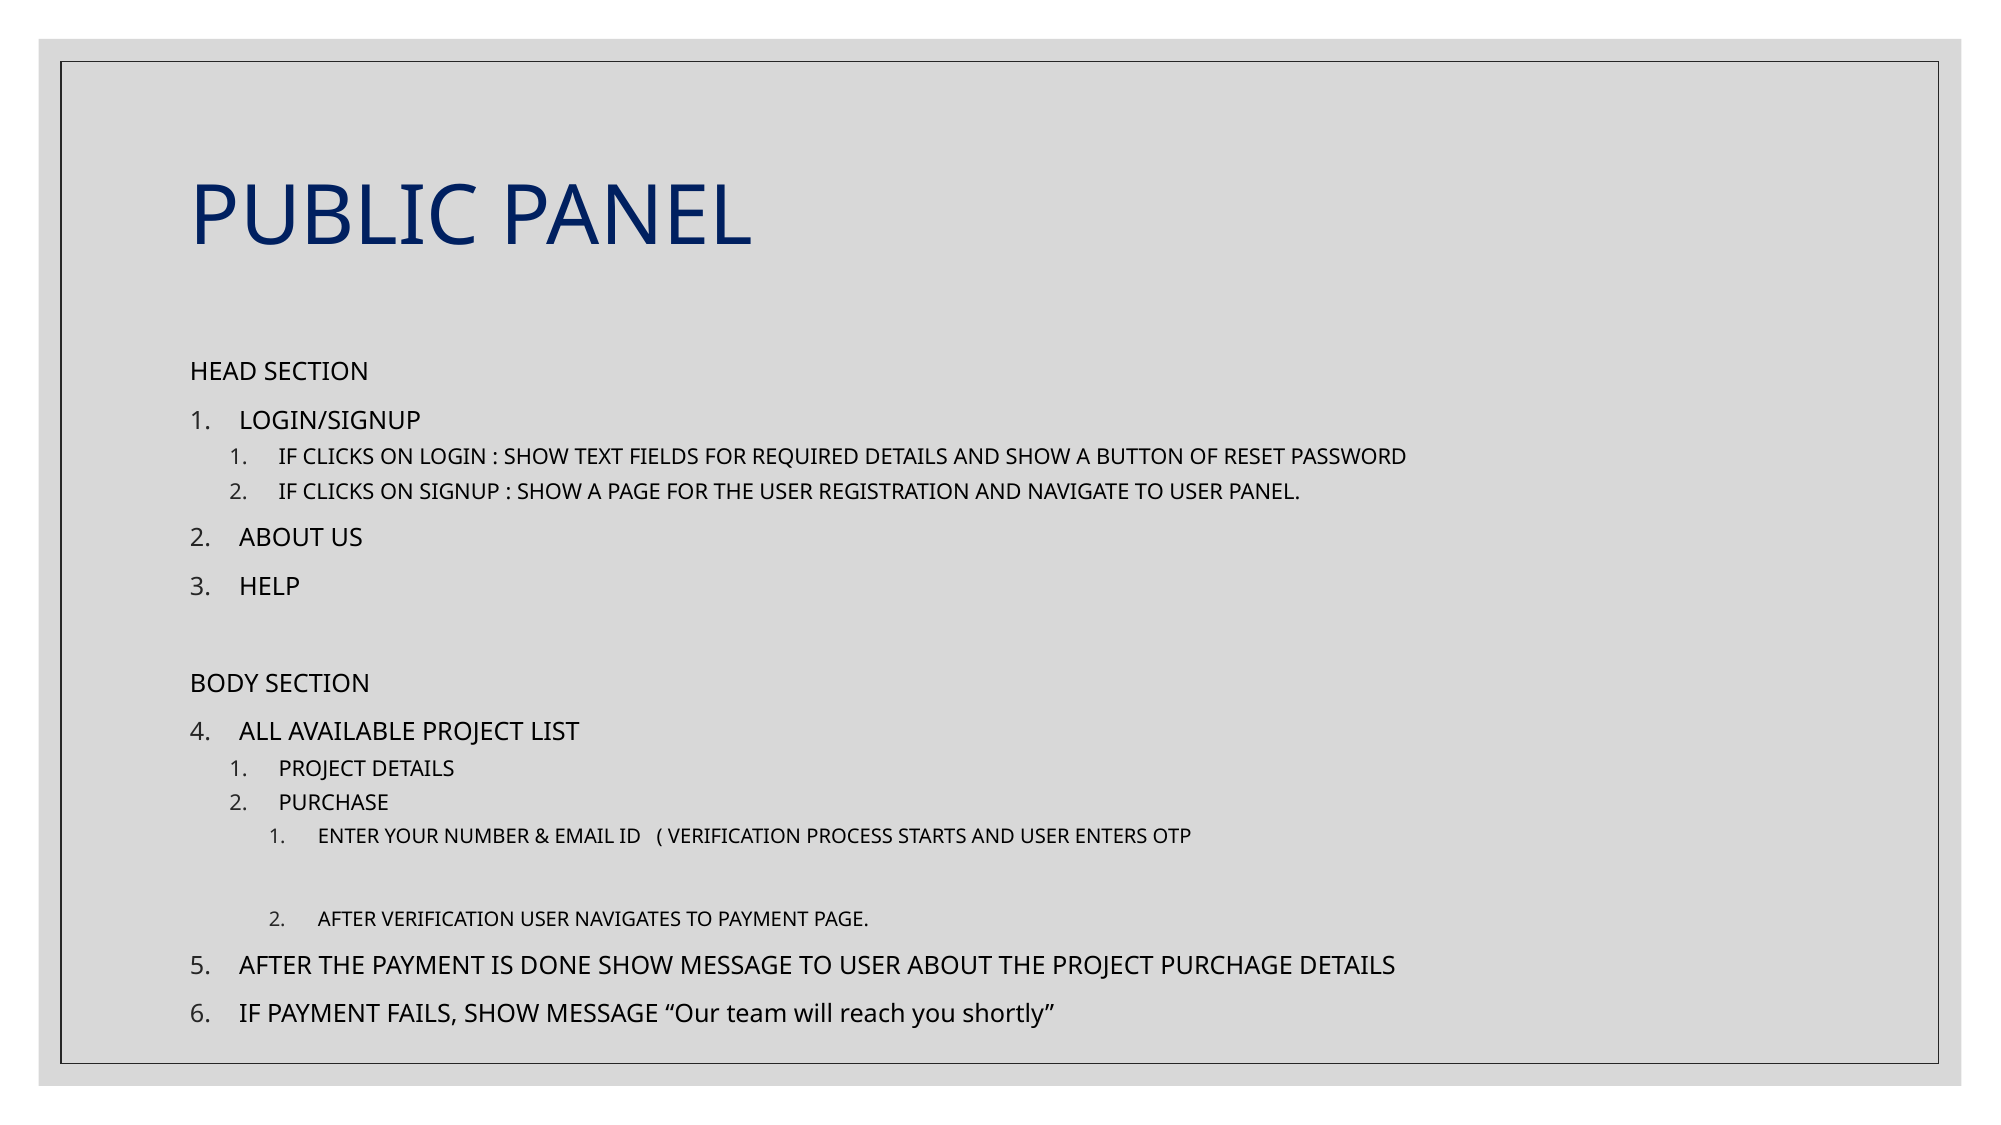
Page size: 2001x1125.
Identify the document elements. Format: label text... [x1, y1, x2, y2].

title PUBLIC PANEL [174, 105, 1825, 331]
list HEAD SECTION LOGIN/SIGNUP IF CLICKS ON LOGIN : SHOW TEXT FIELDS FOR REQUIRED DETAILS AND SHOW A BUTTON OF RESET PASSWORD IF CLICKS ON SIGNUP : SHOW A PAGE FOR THE USER REGISTRATION AND NAVIGATE TO USER PANEL. ABOUT US HELP BODY SECTION ALL AVAILABLE PROJECT LIST PROJECT DETAILS PURCHASE ENTER YOUR NUMBER & EMAIL ID ( VERIFICATION PROCESS STARTS AND USER ENTERS OTP AFTER VERIFICATION USER NAVIGATES TO PAYMENT PAGE. AFTER THE PAYMENT IS DONE SHOW MESSAGE TO USER ABOUT THE PROJECT PURCHAGE DETAILS IF PAYMENT FAILS, SHOW MESSAGE “Our team will reach you shortly” [174, 345, 1895, 1042]
